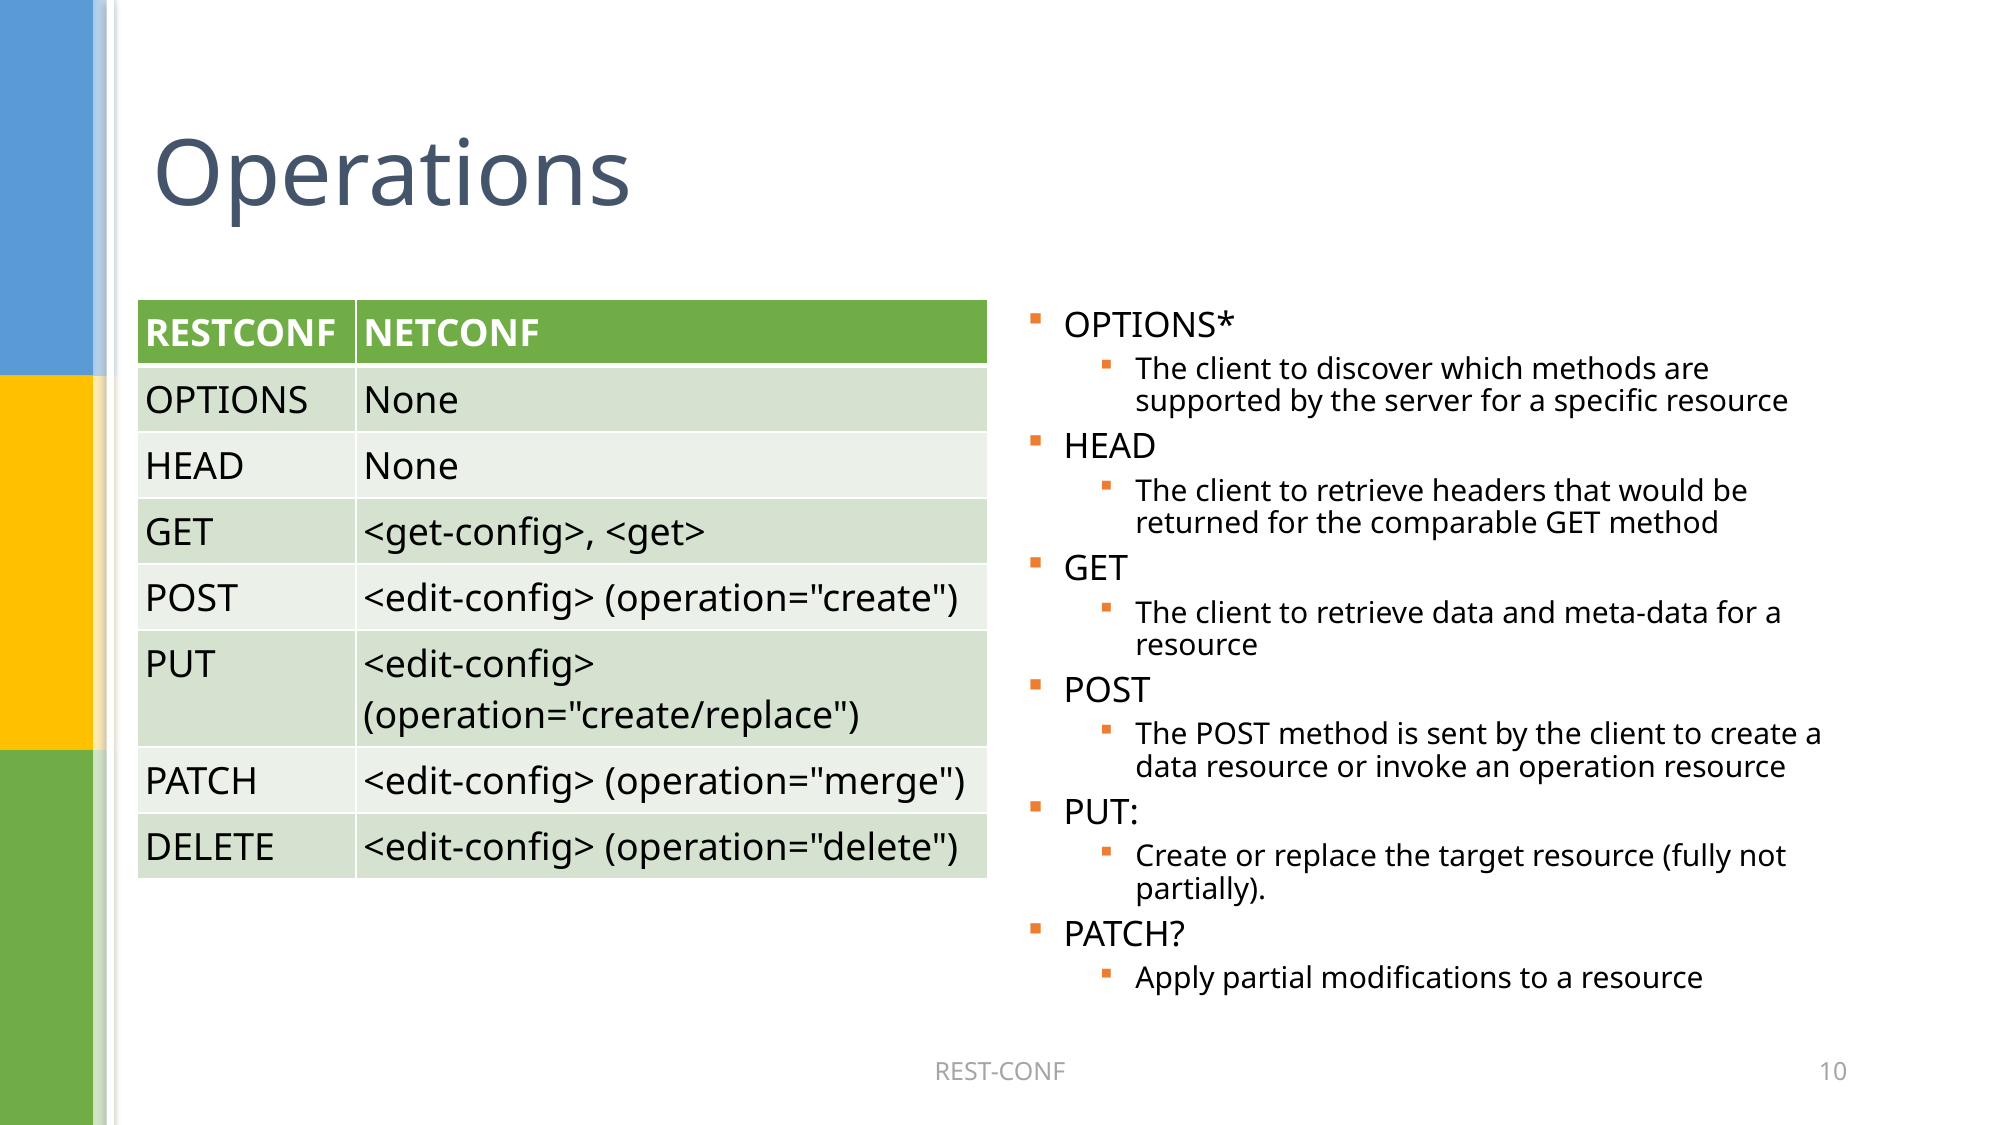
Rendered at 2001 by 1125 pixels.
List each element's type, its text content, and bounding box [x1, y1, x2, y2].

table_cell None [357, 368, 987, 431]
footer REST-CONF [762, 1042, 1238, 1103]
table_cell POST [138, 565, 355, 629]
title Operations [137, 59, 1863, 278]
table_cell <edit-config> (operation="merge") [357, 748, 987, 812]
list OPTIONS* The client to discover which methods are supported by the server for a specific resource HEAD The client to retrieve headers that would be returned for the comparable GET method GET The client to retrieve data and meta-data for a resource POST The POST method is sent by the client to create a data resource or invoke an operation resource PUT: Create or replace the target resource (fully not partially). PATCH? Apply partial modifications to a resource [1012, 299, 1863, 1014]
table_header RESTCONF [138, 300, 355, 363]
table_cell <edit-config> (operation="create/replace") [357, 631, 987, 746]
table_header NETCONF [357, 300, 987, 363]
table_cell OPTIONS [138, 368, 355, 431]
table_cell HEAD [138, 433, 355, 497]
table_cell <edit-config> (operation="delete") [357, 814, 987, 878]
table_cell <edit-config> (operation="create") [357, 565, 987, 629]
table_cell DELETE [138, 814, 355, 878]
table_cell <get-config>, <get> [357, 499, 987, 563]
table_cell PUT [138, 631, 355, 746]
table_cell None [357, 433, 987, 497]
slide_number 10 [1325, 1042, 1863, 1103]
table_cell GET [138, 499, 355, 563]
table_cell PATCH [138, 748, 355, 812]
